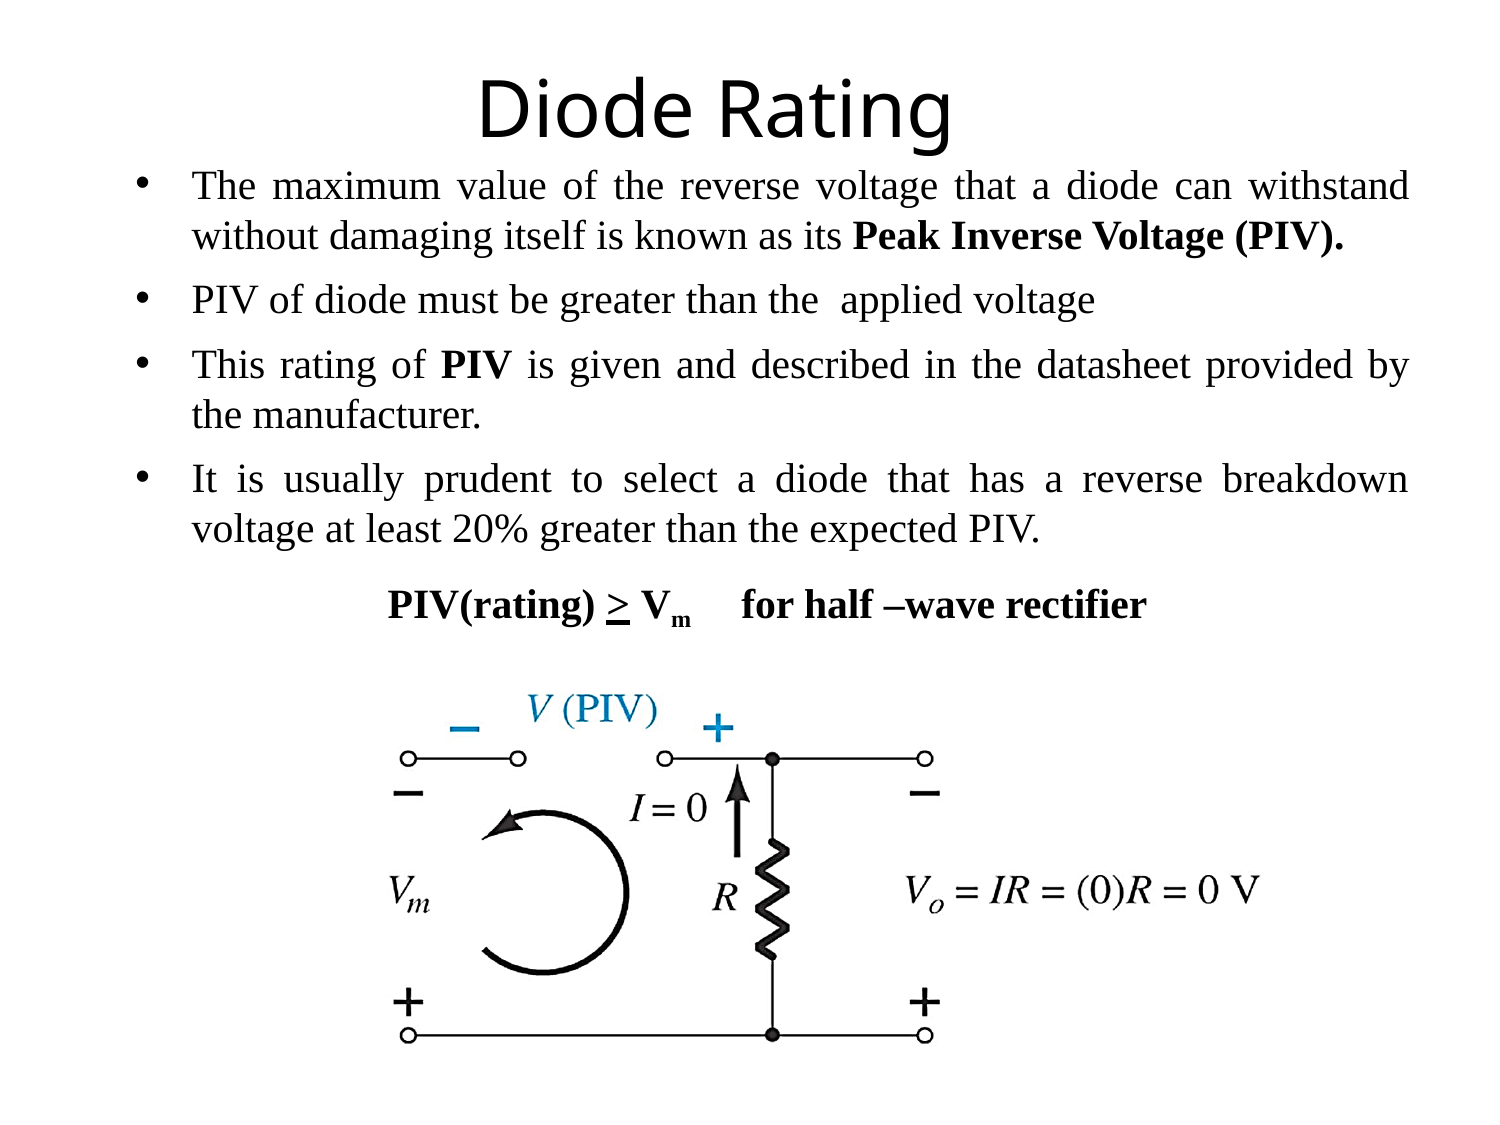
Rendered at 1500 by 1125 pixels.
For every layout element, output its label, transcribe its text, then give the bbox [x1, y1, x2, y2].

title Diode Rating [473, 55, 989, 155]
text_box The maximum value of the reverse voltage that a diode can withstand without damaging itself is known as its Peak Inverse Voltage (PIV). PIV of diode must be greater than the applied voltage This rating of PIV is given and described in the datasheet provided by the manufacturer. It is usually prudent to select a diode that has a reverse breakdown voltage at least 20% greater than the expected PIV. PIV(rating) > Vm for half –wave rectifier [124, 155, 1415, 633]
picture [362, 662, 1285, 1067]
